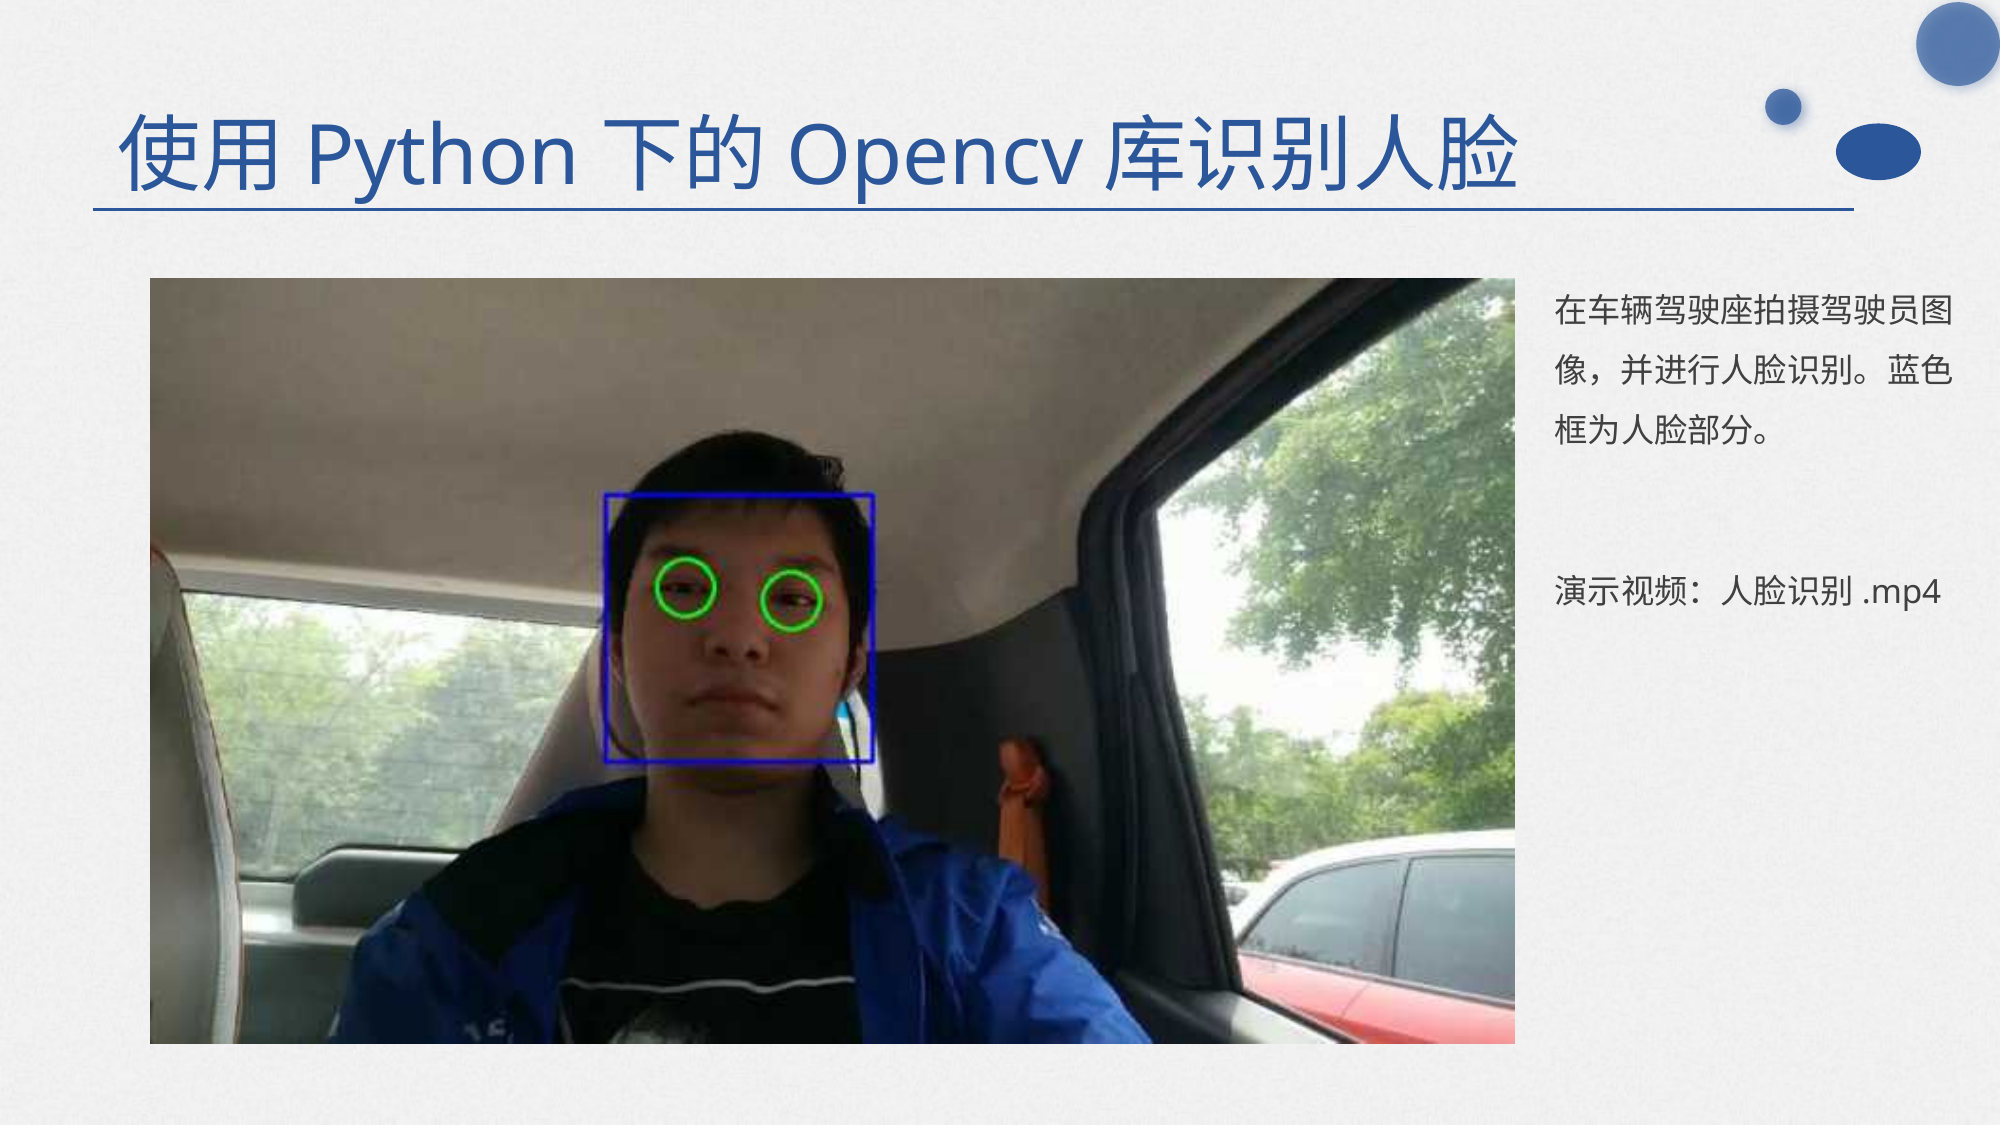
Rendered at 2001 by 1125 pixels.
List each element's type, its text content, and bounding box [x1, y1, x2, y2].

text_box 在车辆驾驶座拍摄驾驶员图像，并进行人脸识别。蓝色框为人脸部分。 演示视频：人脸识别.mp4 [1539, 262, 1991, 1044]
text_box [1764, 87, 1803, 127]
text_box [1834, 122, 1922, 182]
text_box [1915, 1, 2000, 88]
text_box 使用Python下的Opencv库识别人脸 [103, 93, 1535, 209]
picture [0, 0, 2000, 1125]
